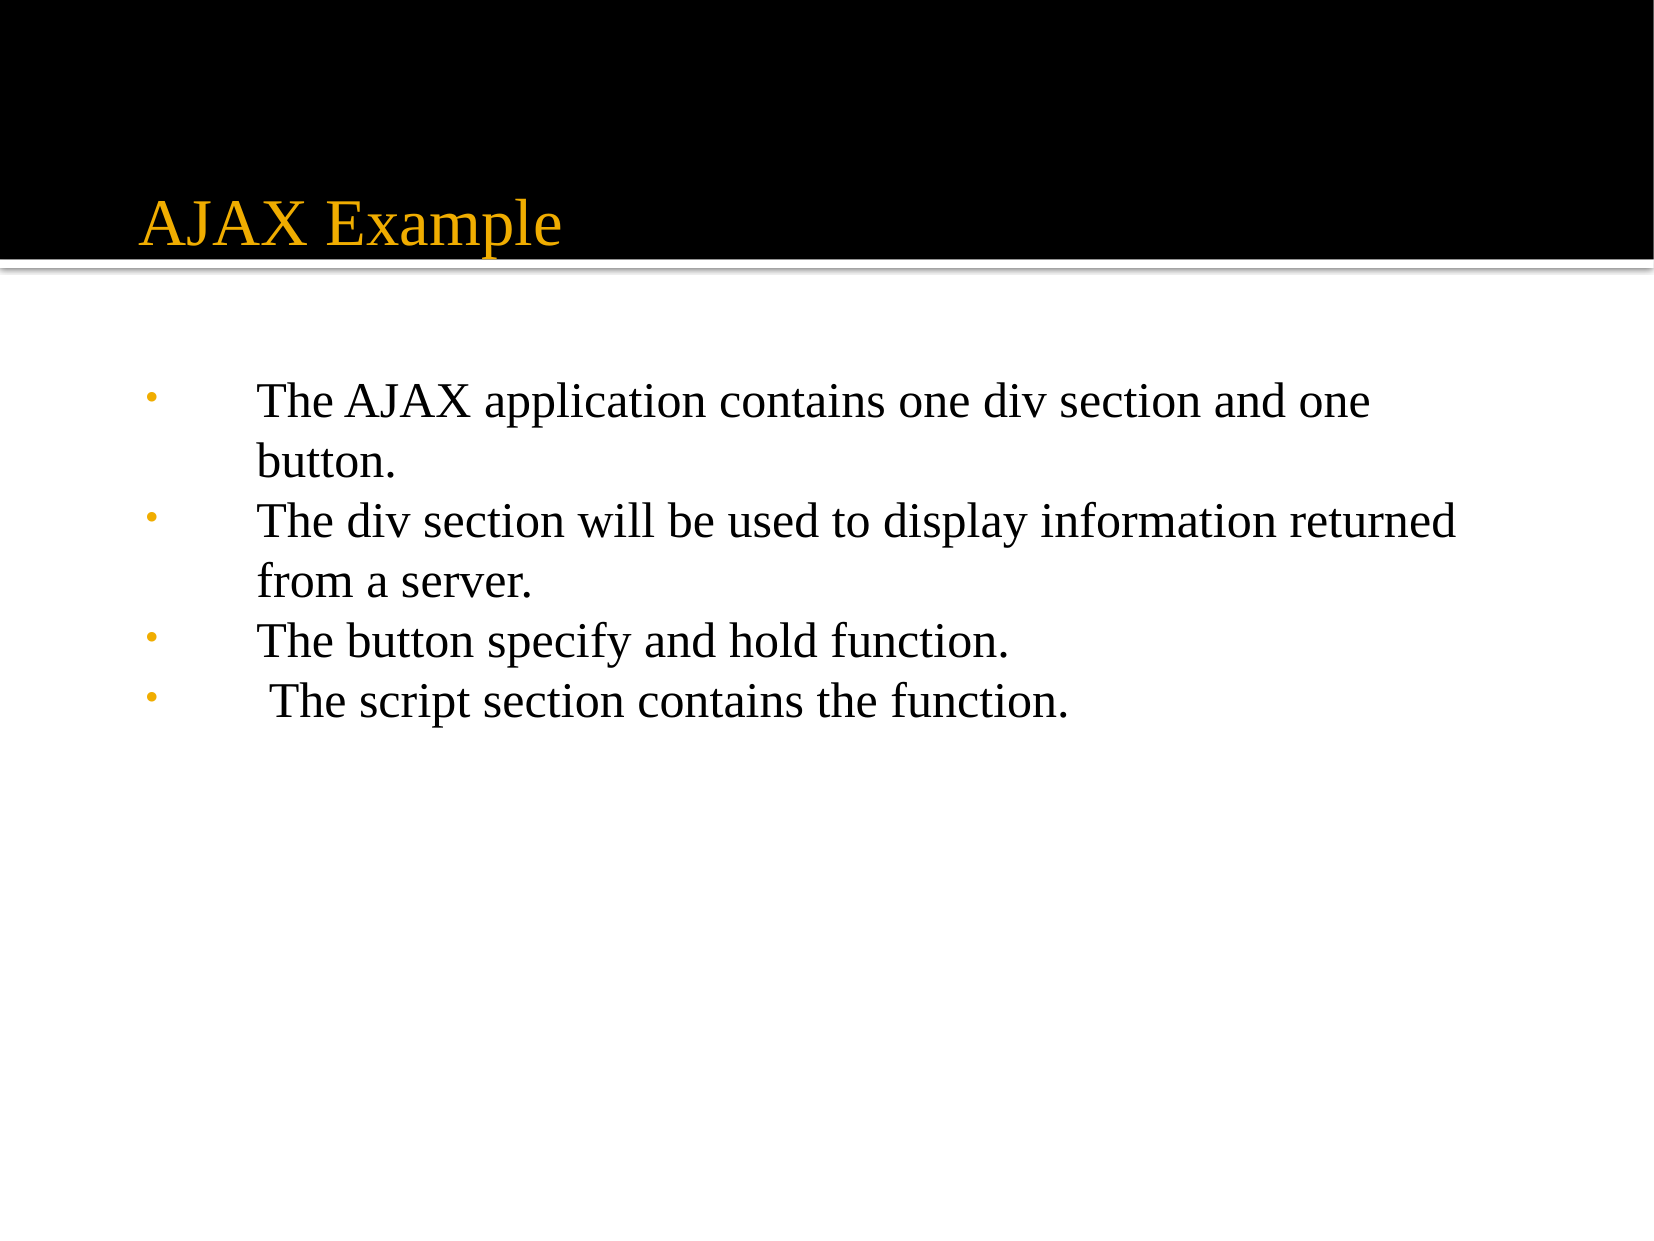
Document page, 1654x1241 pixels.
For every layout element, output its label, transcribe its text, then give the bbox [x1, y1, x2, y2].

list The AJAX application contains one div section and one button. The div section will be used to display information returned from a server. The button specify and hold function. The script section contains the function. [134, 350, 1516, 1103]
title AJAX Example [121, 114, 1534, 322]
